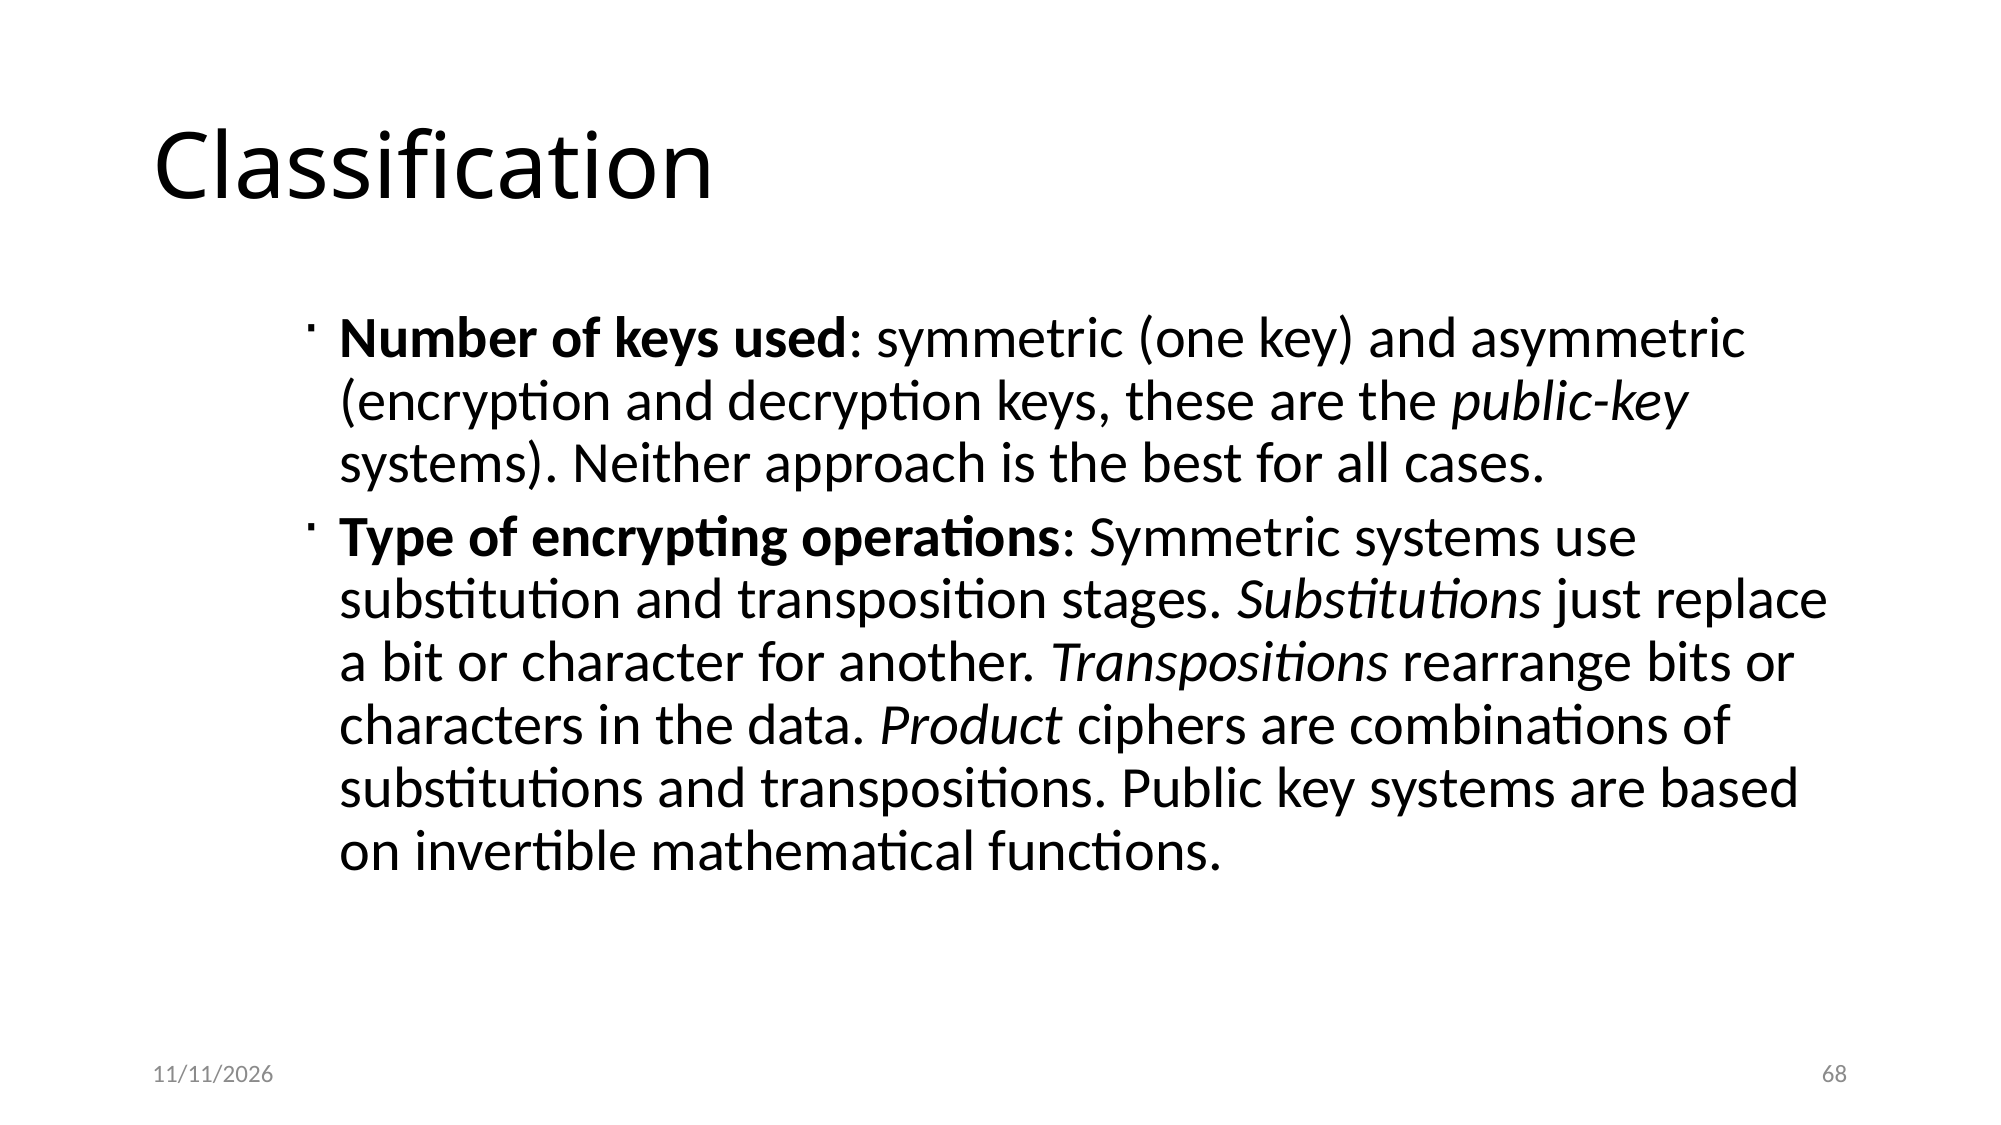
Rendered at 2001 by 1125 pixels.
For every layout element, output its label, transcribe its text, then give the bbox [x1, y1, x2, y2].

title Classification [137, 59, 1863, 278]
list Number of keys used: symmetric (one key) and asymmetric (encryption and decryption keys, these are the public-key systems). Neither approach is the best for all cases. Type of encrypting operations: Symmetric systems use substitution and transposition stages. Substitutions just replace a bit or character for another. Transpositions rearrange bits or characters in the data. Product ciphers are combinations of substitutions and transpositions. Public key systems are based on invertible mathematical functions. [137, 299, 1863, 1014]
slide_number 68 [1412, 1042, 1863, 1103]
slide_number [137, 1042, 588, 1103]
